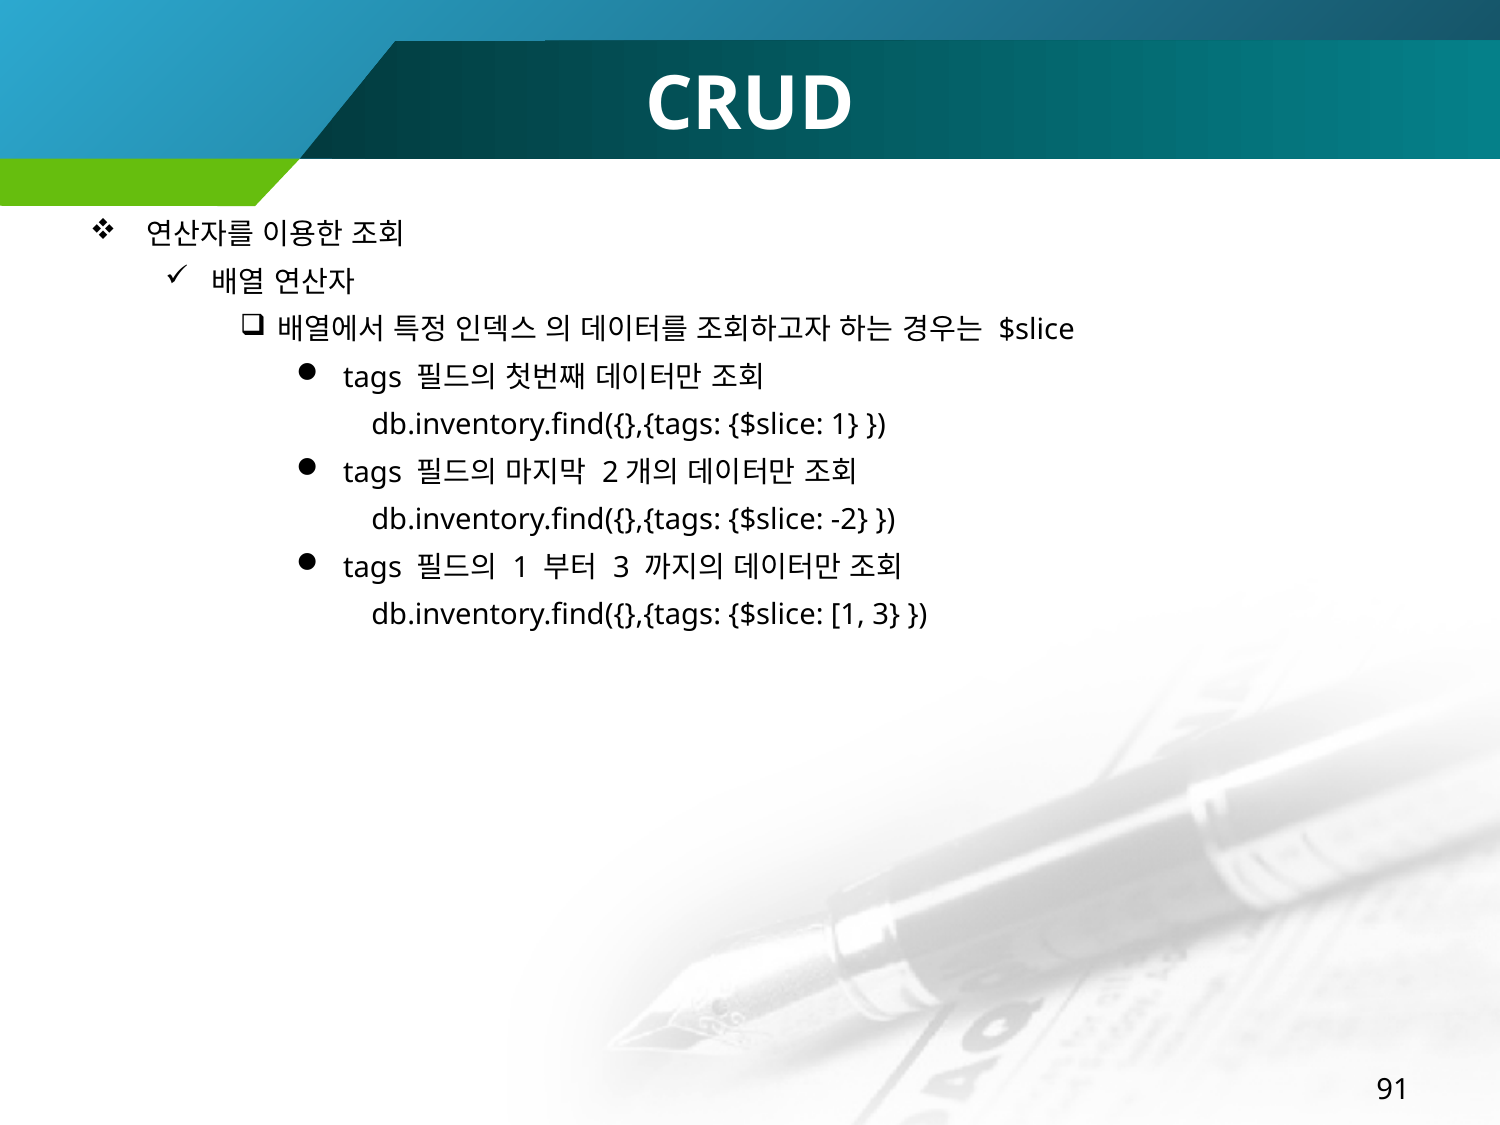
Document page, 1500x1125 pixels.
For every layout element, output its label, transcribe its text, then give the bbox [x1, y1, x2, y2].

title CRUD [0, 36, 1500, 163]
list 연산자를 이용한 조회 배열 연산자 배열에서 특정 인덱스 의 데이터를 조회하고자 하는 경우는 $slice tags 필드의 첫번째 데이터만 조회 db.inventory.find({},{tags: {$slice: 1} }) tags 필드의 마지막 2개의 데이터만 조회 db.inventory.find({},{tags: {$slice: -2} }) tags 필드의 1 부터 3 까지의 데이터만 조회 db.inventory.find({},{tags: {$slice: [1, 3} }) [74, 207, 1426, 1021]
slide_number 91 [1074, 1062, 1426, 1103]
picture [490, 448, 1500, 1125]
